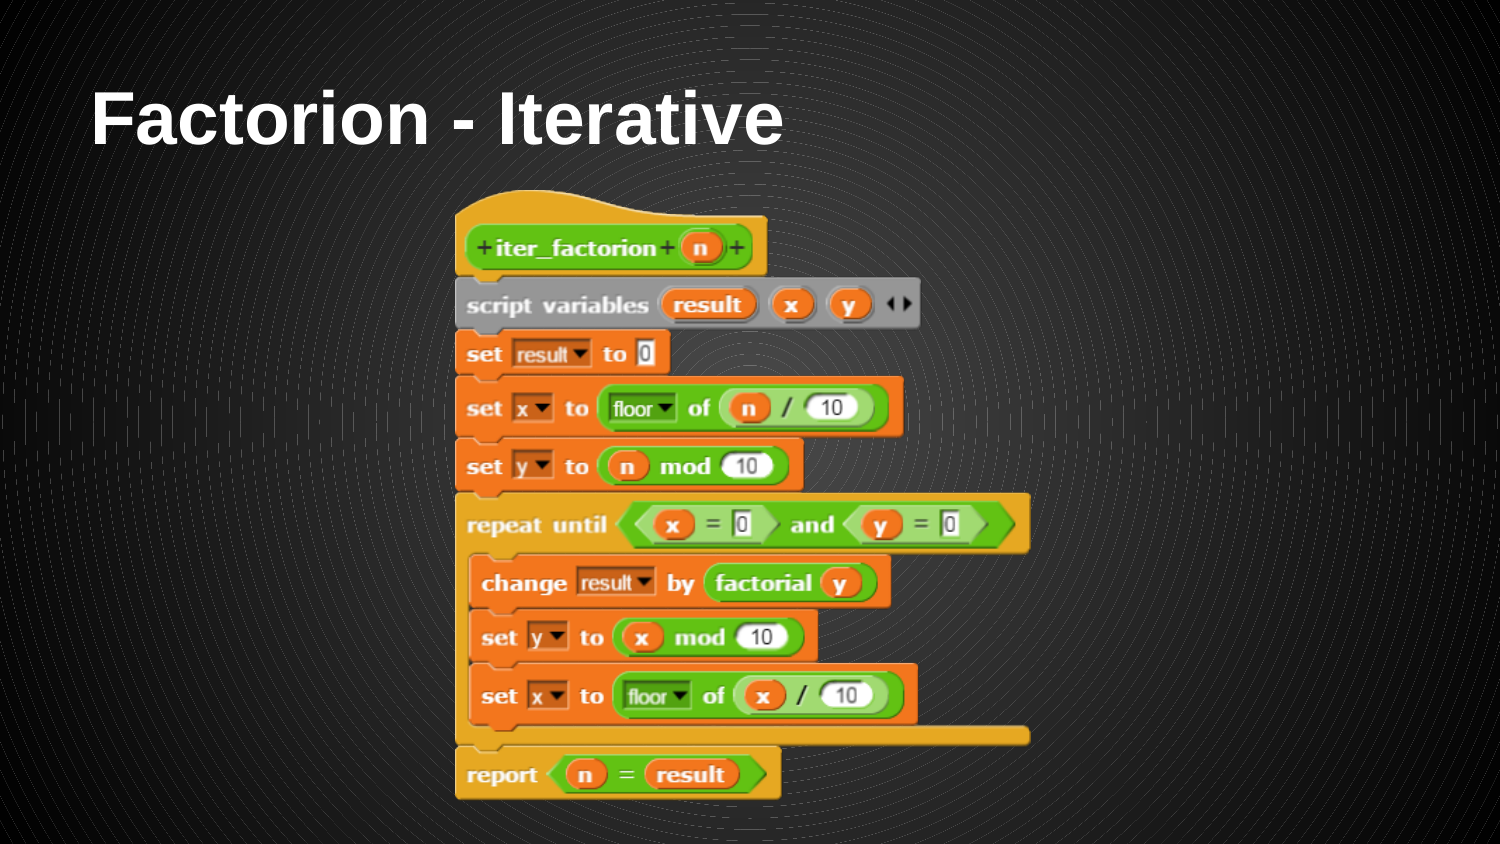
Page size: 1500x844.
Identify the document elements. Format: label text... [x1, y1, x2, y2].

picture [455, 190, 1032, 805]
title Factorion - Iterative [75, 33, 1425, 175]
